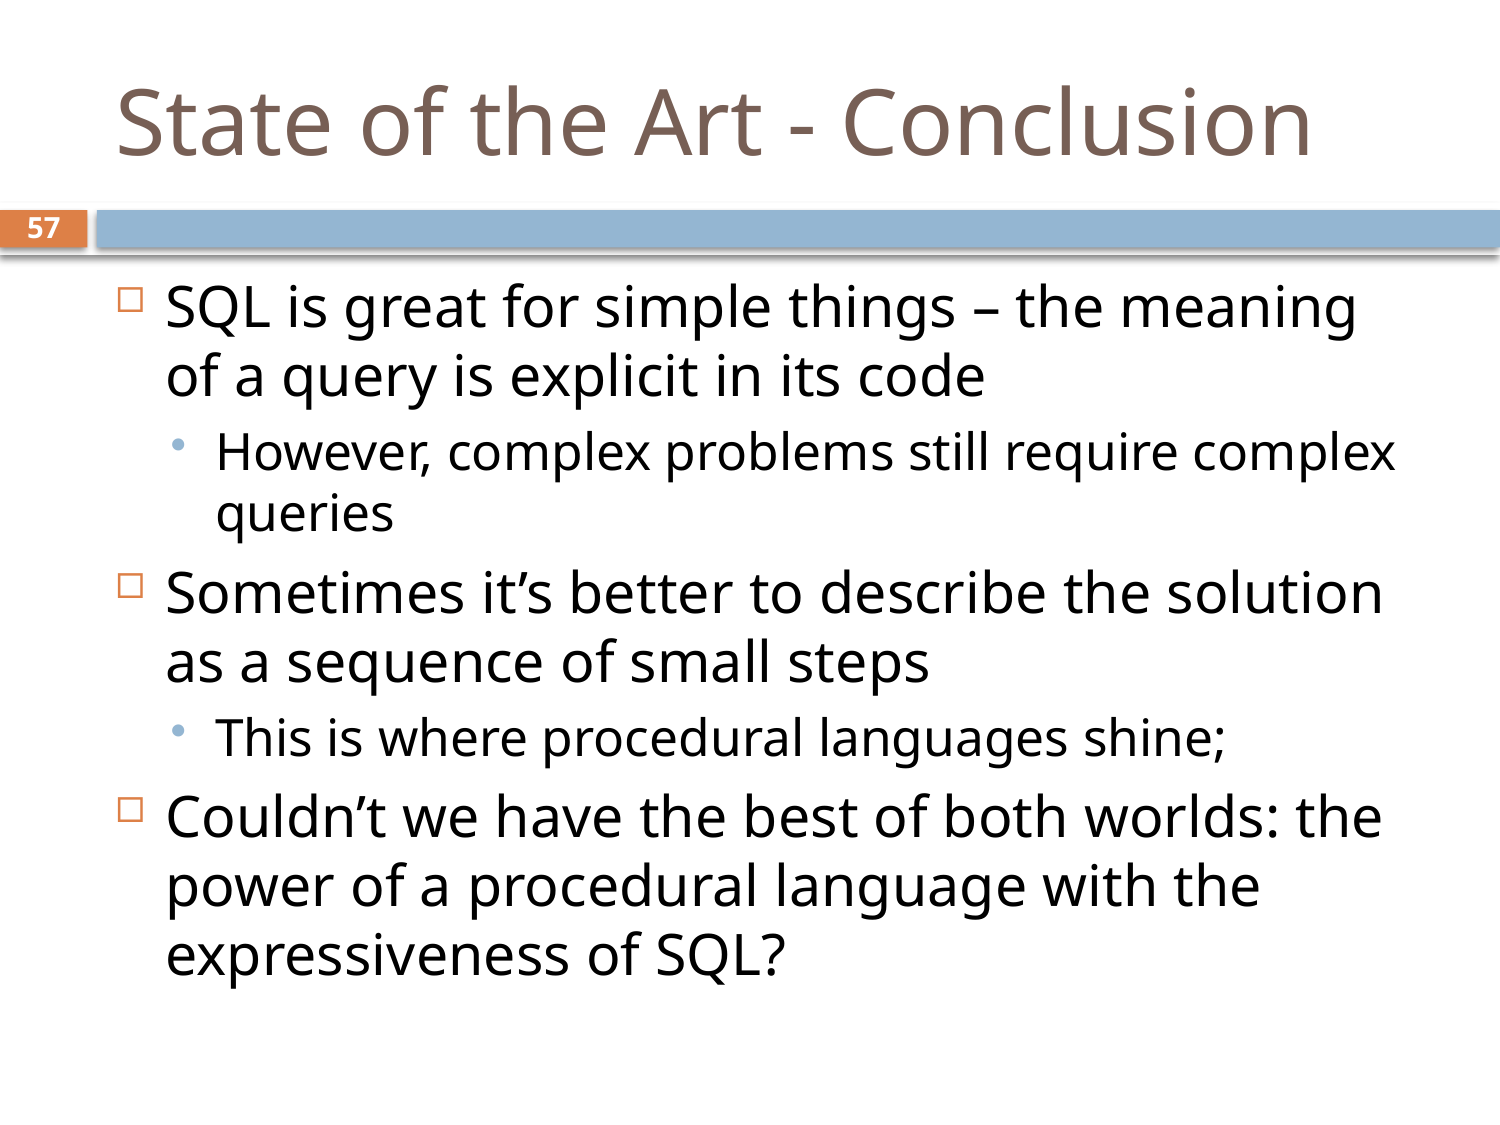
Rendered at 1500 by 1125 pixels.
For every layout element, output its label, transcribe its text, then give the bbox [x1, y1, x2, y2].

slide_number 57 [0, 208, 88, 249]
list SQL is great for simple things – the meaning of a query is explicit in its code However, complex problems still require complex queries Sometimes it’s better to describe the solution as a sequence of small steps This is where procedural languages shine; Couldn’t we have the best of both worlds: the power of a procedural language with the expressiveness of SQL? [100, 262, 1438, 1000]
title State of the Art - Conclusion [100, 37, 1438, 200]
